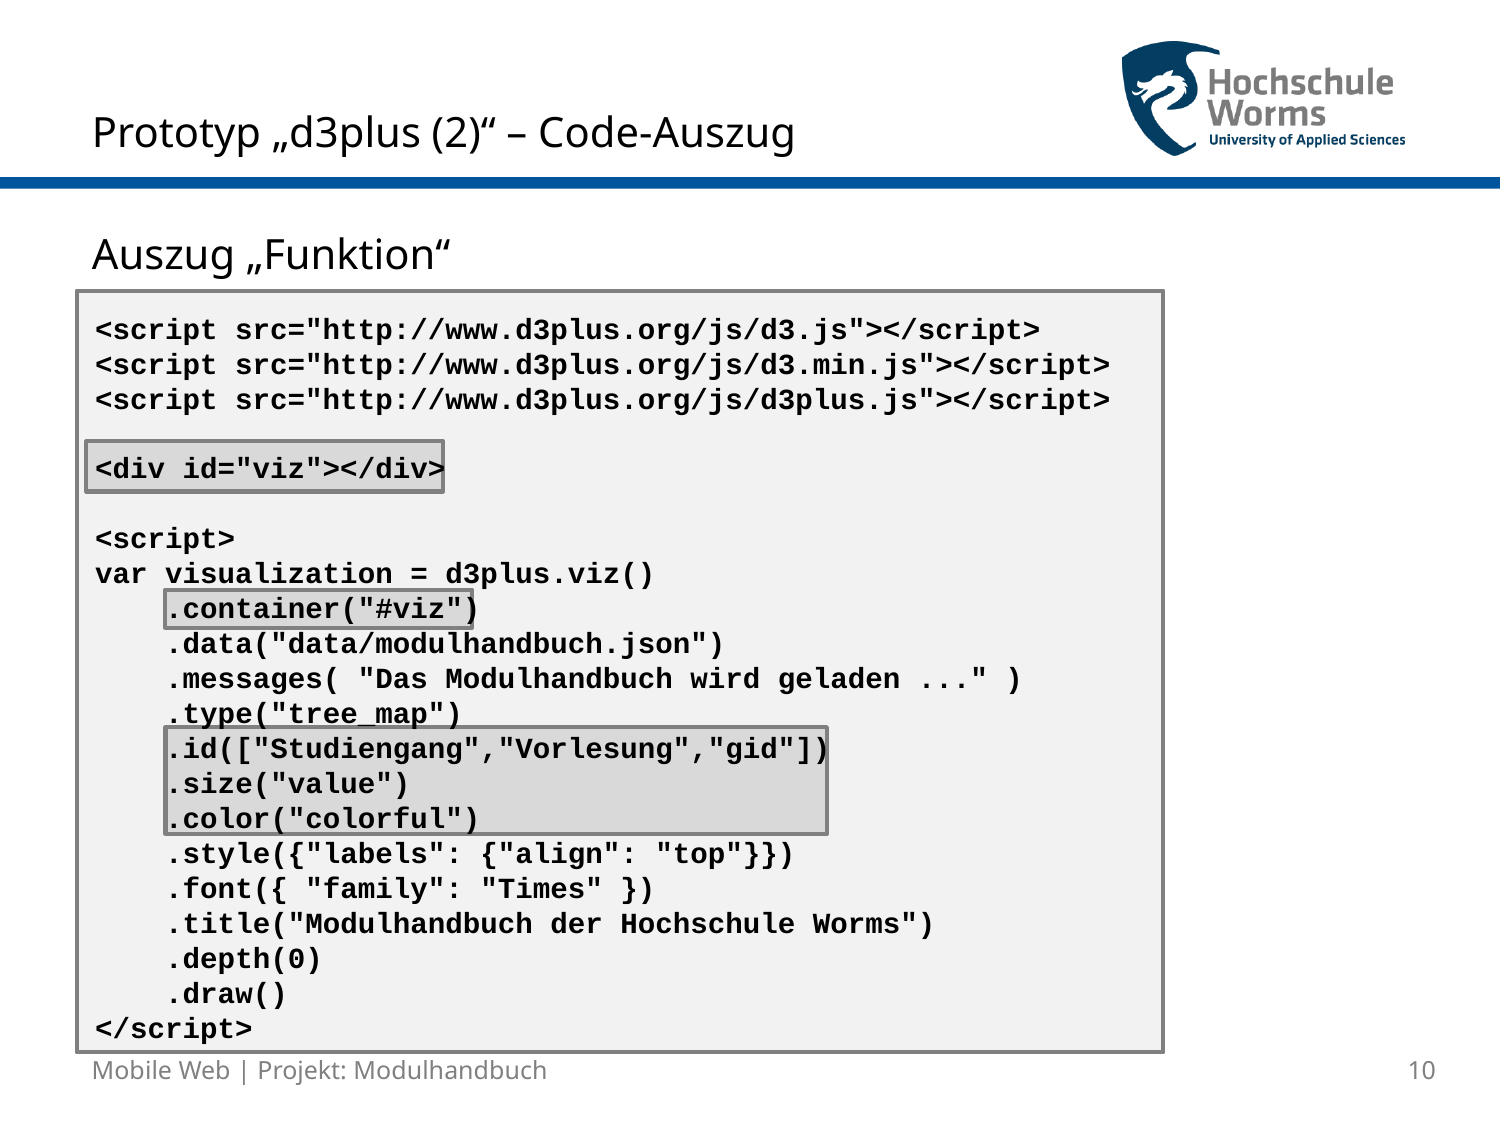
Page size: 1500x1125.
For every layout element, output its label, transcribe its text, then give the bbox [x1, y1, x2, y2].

footer Mobile Web | Projekt: Modulhandbuch [76, 1046, 680, 1089]
text_box <script src="http://www.d3plus.org/js/d3.js"></script> <script src="http://www.d3plus.org/js/d3.min.js"></script> <script src="http://www.d3plus.org/js/d3plus.js"></script> <div id="viz"></div> <script> var visualization = d3plus.viz() .container("#viz") .data("data/modulhandbuch.json") .messages( "Das Modulhandbuch wird geladen ..." ) .type("tree_map") .id(["Studiengang","Vorlesung","gid"]) .size("value") .color("colorful") .style({"labels": {"align": "top"}}) .font({ "family": "Times" }) .title("Modulhandbuch der Hochschule Worms") .depth(0) .draw() </script> [80, 302, 1126, 1052]
text_box [75, 289, 80, 1054]
list Auszug „Funktion“ [76, 220, 1447, 1024]
picture [1122, 41, 1405, 156]
slide_number 10 [1350, 1046, 1451, 1089]
text_box [680, 1024, 1165, 1054]
title Prototyp „d3plus (2)“ – Code-Auszug [76, 99, 1034, 163]
